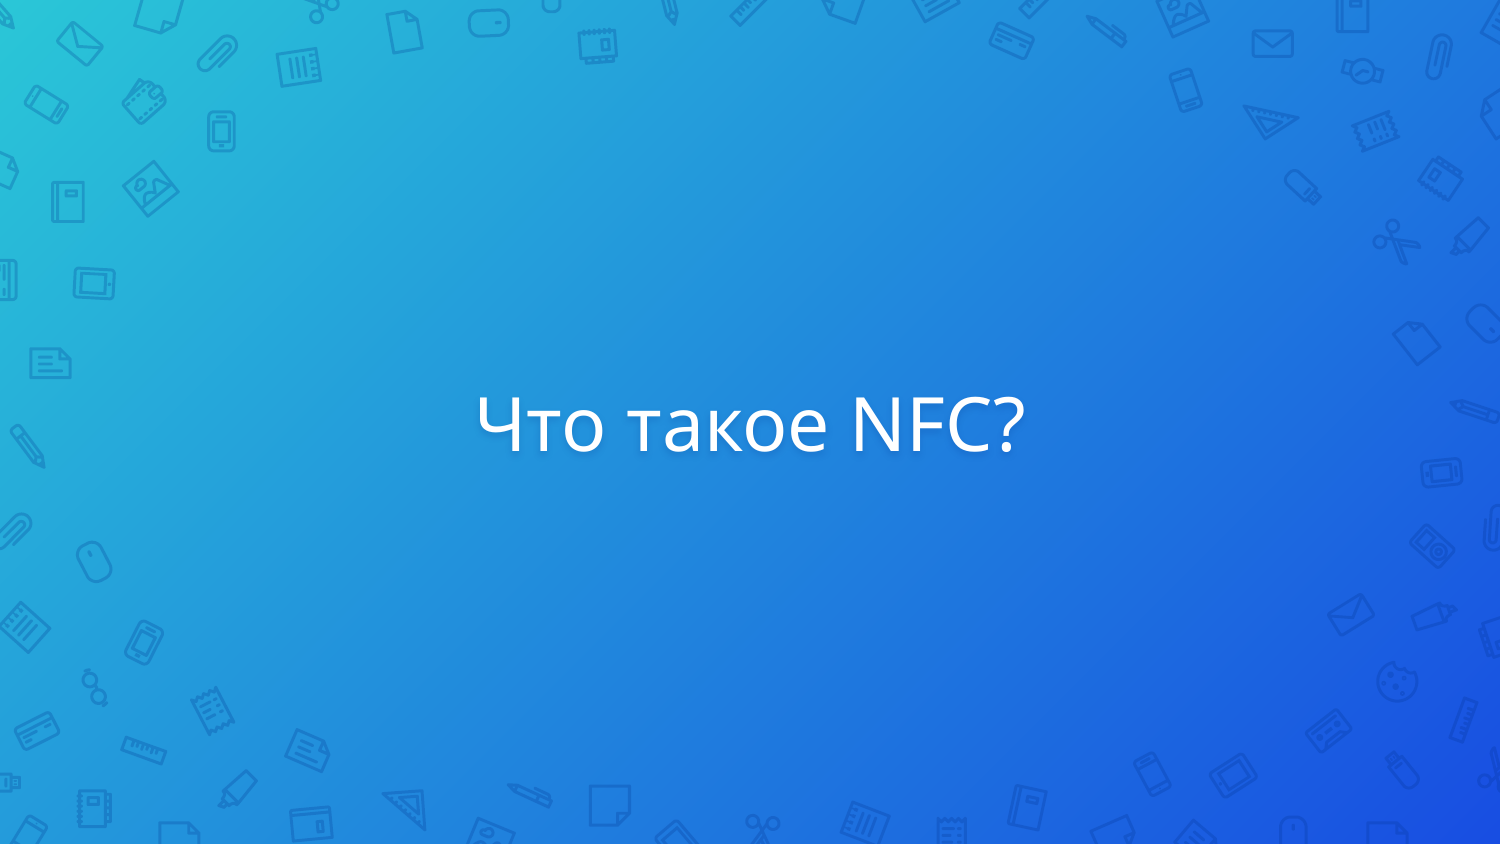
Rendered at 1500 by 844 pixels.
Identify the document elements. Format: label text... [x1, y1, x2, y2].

title Что такое NFC? [268, 326, 1232, 517]
